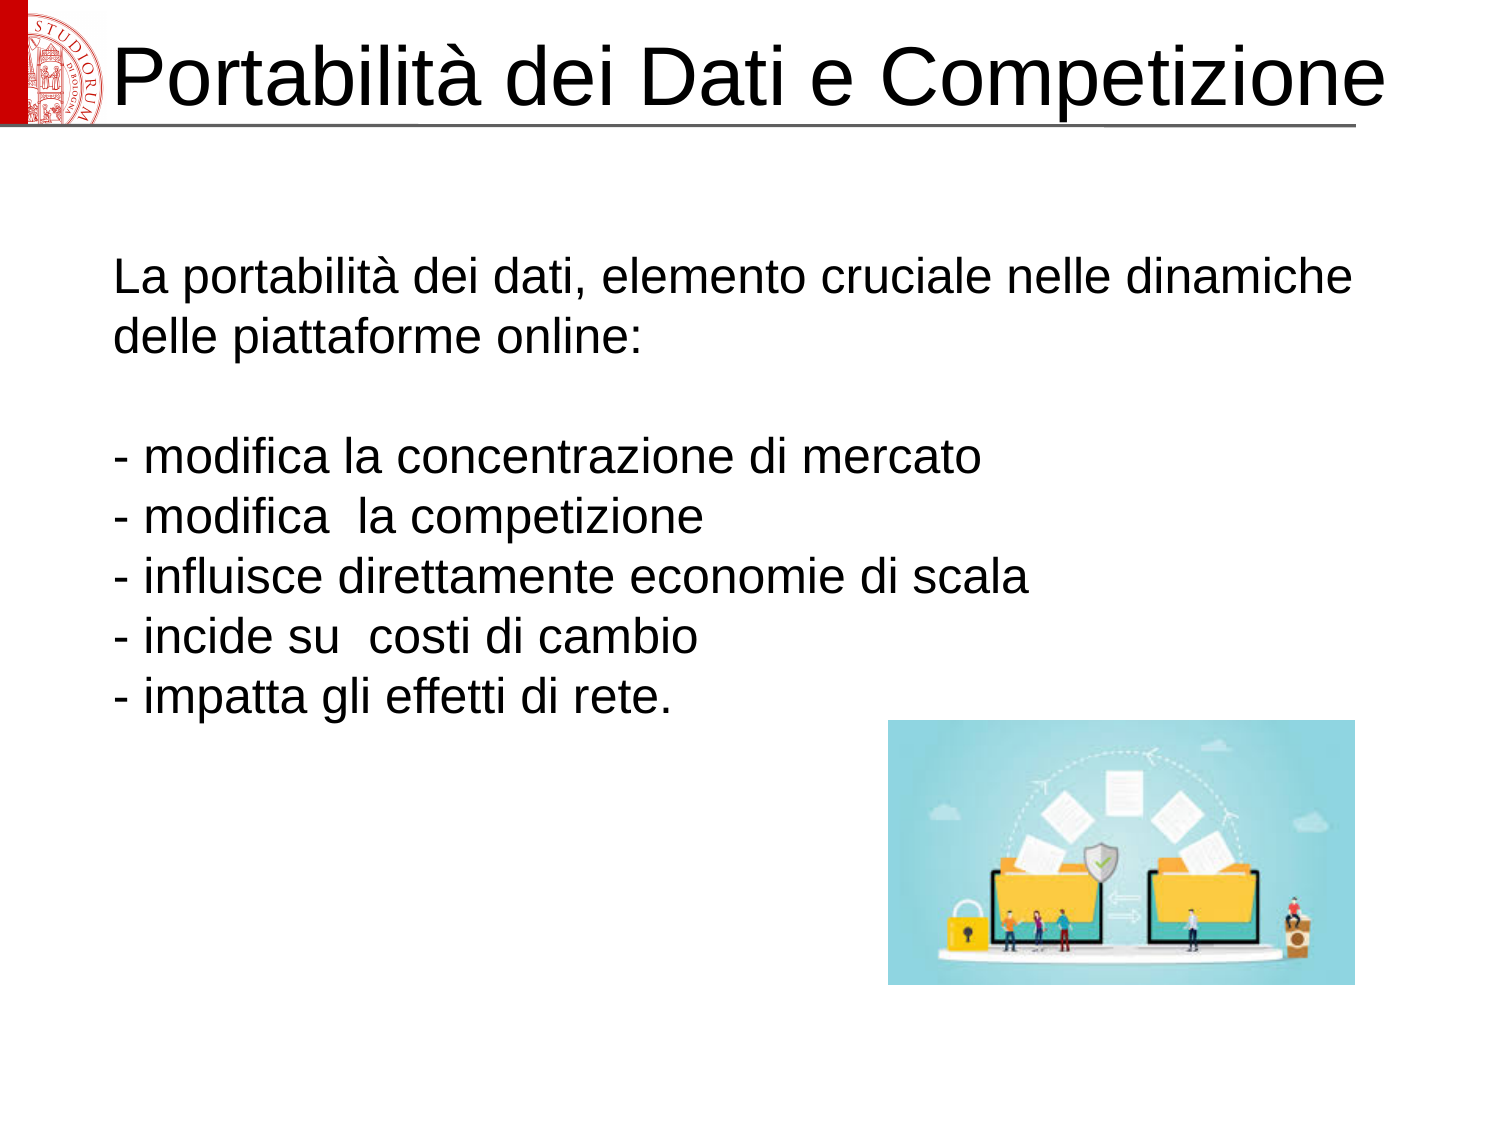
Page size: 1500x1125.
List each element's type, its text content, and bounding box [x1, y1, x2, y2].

picture [888, 720, 1355, 986]
picture [28, 11, 107, 123]
list La portabilità dei dati, elemento cruciale nelle dinamiche delle piattaforme online: - modifica la concentrazione di mercato - modifica la competizione - influisce direttamente economie di scala - incide su costi di cambio - impatta gli effetti di rete. [75, 228, 1425, 822]
title Portabilità dei Dati e Competizione [75, 7, 1425, 114]
